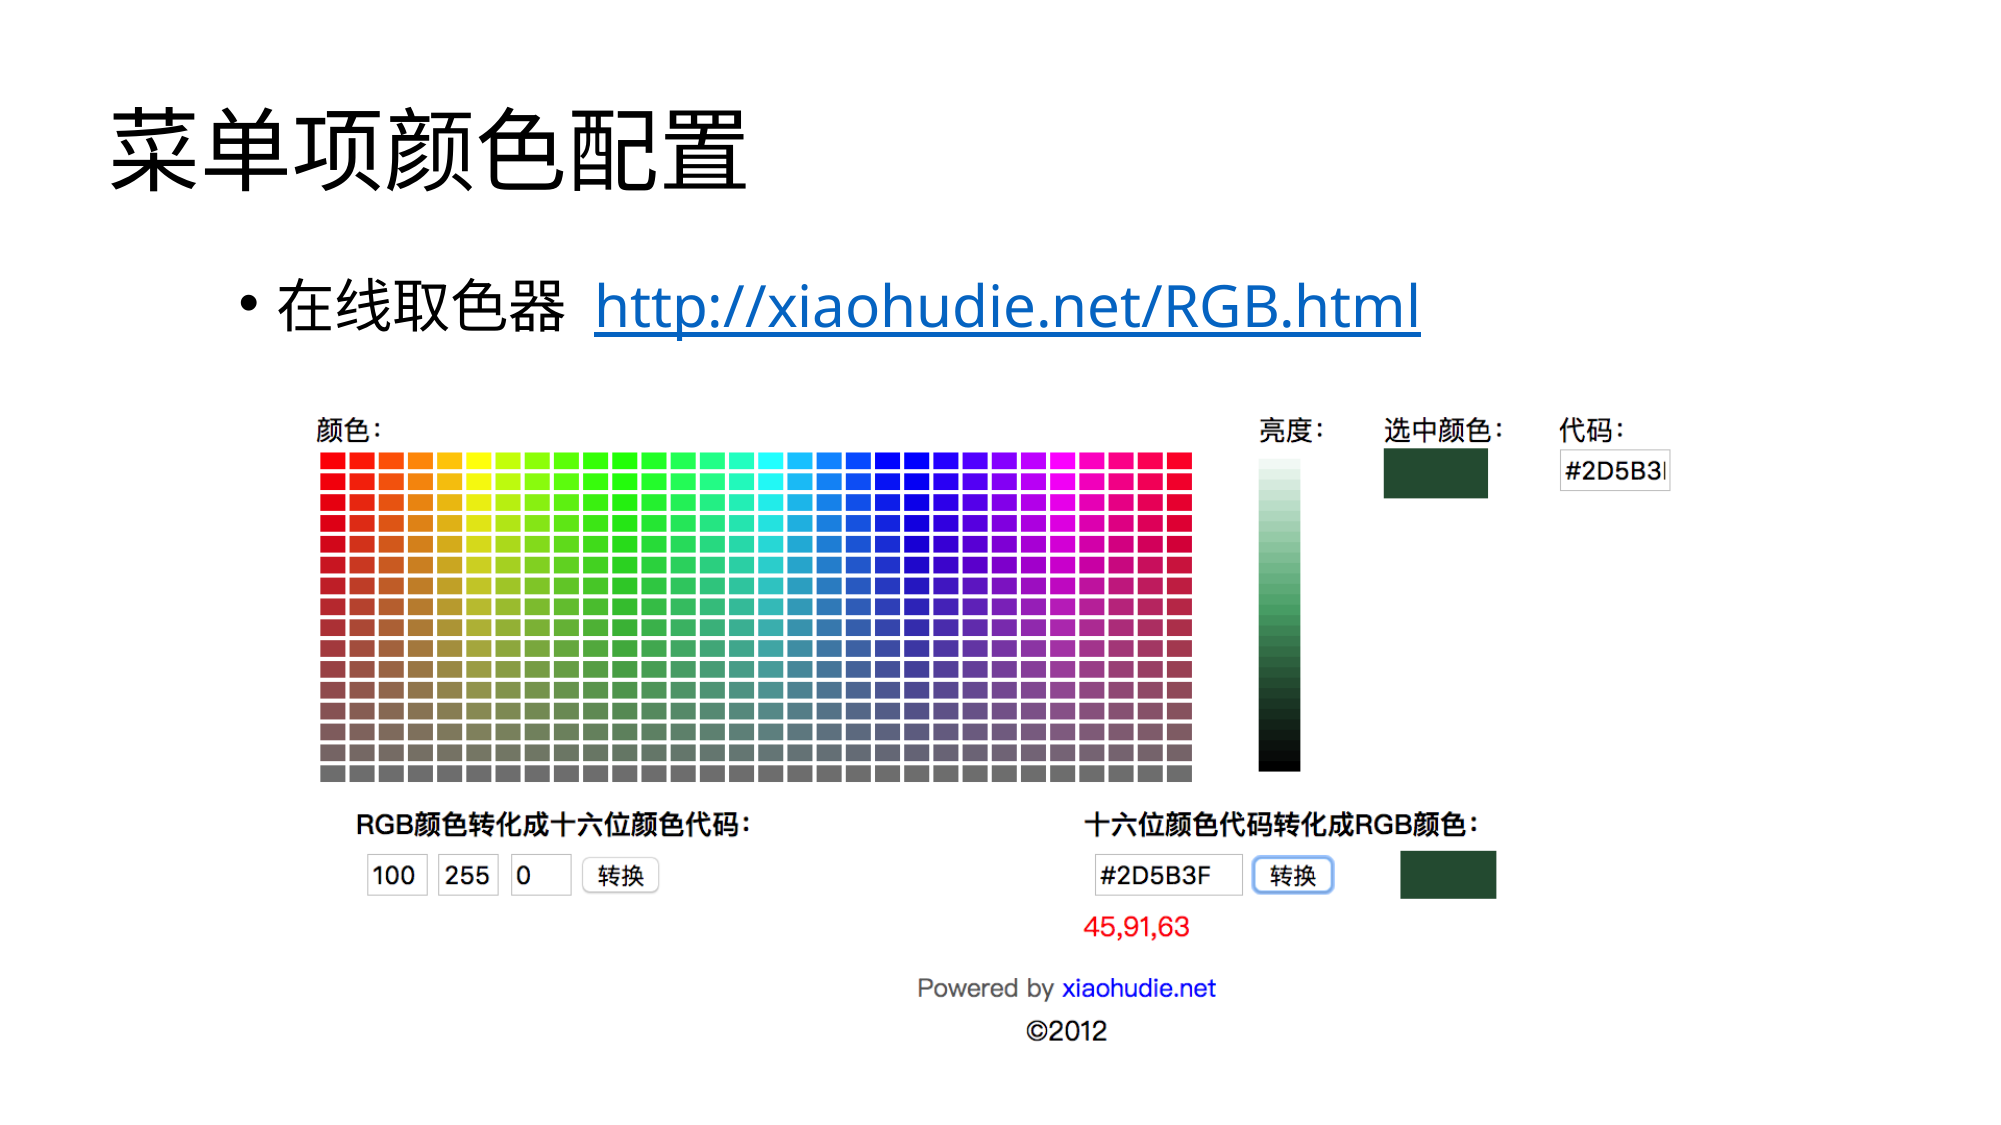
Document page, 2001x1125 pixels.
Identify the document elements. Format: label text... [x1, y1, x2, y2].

list 在线取色器 http://xiaohudie.net/RGB.html [223, 263, 1594, 368]
picture [262, 367, 1707, 1074]
title 菜单项颜色配置 [93, 46, 1819, 264]
